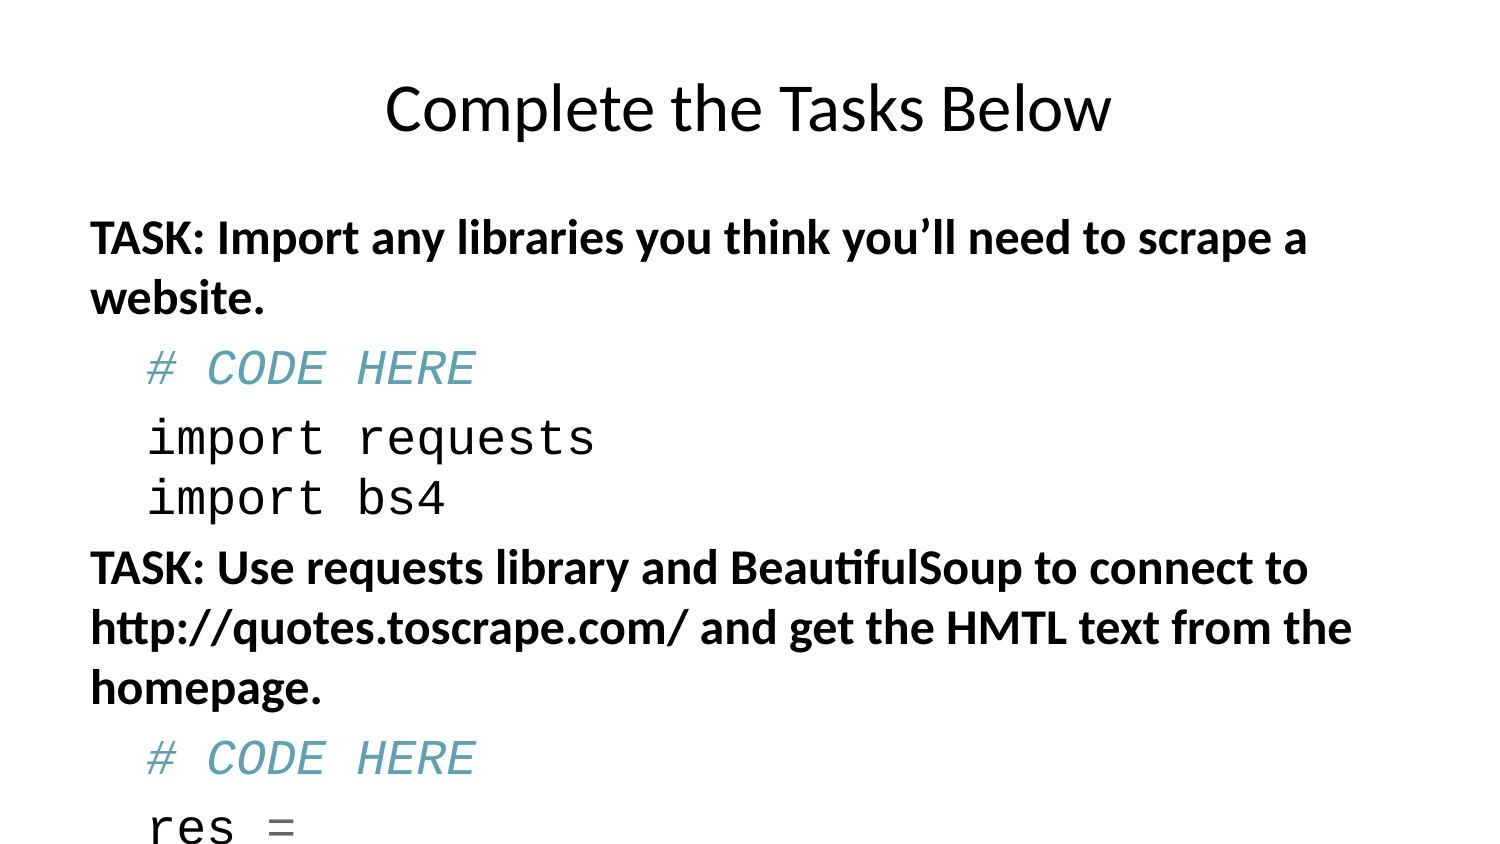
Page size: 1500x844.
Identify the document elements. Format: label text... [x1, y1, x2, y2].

title Complete the Tasks Below [75, 33, 1425, 175]
list TASK: Import any libraries you think you’ll need to scrape a website. # CODE HERE import requests import bs4 TASK: Use requests library and BeautifulSoup to connect to http://quotes.toscrape.com/ and get the HMTL text from the homepage. # CODE HERE res = requests.get("http://quotes.toscrape.com/") res.text '<!DOCTYPE html>\n<html lang="en">\n<head>\n\t<meta charset="UTF-8">\n\t<title>Quotes to Scrape</title>\n <link rel="stylesheet" href="/static/bootstrap.min.css">\n <link rel="stylesheet" href="/static/main.css">\n</head>\n<body>\n <div class="container">\n <div class="row header-box">\n <div class="col-md-8">\n <h1>\n <a href="/" style="text-decoration: none">Quotes to Scrape</a>\n </h1>\n </div>\n <div class="col-md-4">\n <p>\n \n <a href="/login">Login</a>\n \n </p>\n </div>\n </div>\n \n\n<div class="row">\n <div class="col-md-8">\n\n <div class="quote" itemscope itemtype="http://schema.org/CreativeWork">\n <span class="text" itemprop="text">“The world as we have created it is a process of our thinking. It cannot be changed without changing our thinking.”</span>\n <span>by <small class="author" itemprop="author">Albert Einstein</small>\n <a href="/author/Albert-Einstein">(about)</a>\n </span>\n <div class="tags">\n Tags:\n <meta class="keywords" itemprop="keywords" content="change,deep-thoughts,thinking,world" / > \n \n <a class="tag" href="/tag/change/page/1/">change</a>\n \n <a class="tag" href="/tag/deep-thoughts/page/1/">deep-thoughts</a>\n \n <a class="tag" href="/tag/thinking/page/1/">thinking</a>\n \n <a class="tag" href="/tag/world/page/1/">world</a>\n \n </div>\n </div>\n\n <div class="quote" itemscope itemtype="http://schema.org/CreativeWork">\n <span class="text" itemprop="text">“It is our choices, Harry, that show what we truly are, far more than our abilities.”</span>\n <span>by <small class="author" itemprop="author">J.K. Rowling</small>\n <a href="/author/J-K-Rowling">(about)</a>\n </span>\n <div class="tags">\n Tags:\n <meta class="keywords" itemprop="keywords" content="abilities,choices" / > \n \n <a class="tag" href="/tag/abilities/page/1/">abilities</a>\n \n <a class="tag" href="/tag/choices/page/1/">choices</a>\n \n </div>\n </div>\n\n <div class="quote" itemscope itemtype="http://schema.org/CreativeWork">\n <span class="text" itemprop="text">“There are only two ways to live your life. One is as though nothing is a miracle. The other is as though everything is a miracle.”</span>\n <span>by <small class="author" itemprop="author">Albert Einstein</small>\n <a href="/author/Albert-Einstein">(about)</a>\n </span>\n <div class="tags">\n Tags:\n <meta class="keywords" itemprop="keywords" content="inspirational,life,live,miracle,miracles" / > \n \n <a class="tag" href="/tag/inspirational/page/1/">inspirational</a>\n \n <a class="tag" href="/tag/life/page/1/">life</a>\n \n <a class="tag" href="/tag/live/page/1/">live</a>\n \n <a class="tag" href="/tag/miracle/page/1/">miracle</a>\n \n <a class="tag" href="/tag/miracles/page/1/">miracles</a>\n \n </div>\n </div>\n\n <div class="quote" itemscope itemtype="http://schema.org/CreativeWork">\n <span class="text" itemprop="text">“The person, be it gentleman or lady, who has not pleasure in a good novel, must be intolerably stupid.”</span>\n <span>by <small class="author" itemprop="author">Jane Austen</small>\n <a href="/author/Jane-Austen">(about)</a>\n </span>\n <div class="tags">\n Tags:\n <meta class="keywords" itemprop="keywords" content="aliteracy,books,classic,humor" / > \n \n <a class="tag" href="/tag/aliteracy/page/1/">aliteracy</a>\n \n <a class="tag" href="/tag/books/page/1/">books</a>\n \n <a class="tag" href="/tag/classic/page/1/">classic</a>\n \n <a class="tag" href="/tag/humor/page/1/">humor</a>\n \n </div>\n </div>\n\n <div class="quote" itemscope itemtype="http://schema.org/CreativeWork">\n <span class="text" itemprop="text">“Imperfection is beauty, madness is genius and it&#39;s better to be absolutely ridiculous than absolutely boring.”</span>\n <span>by <small class="author" itemprop="author">Marilyn Monroe</small>\n <a href="/author/Marilyn-Monroe">(about)</a>\n </span>\n <div class="tags">\n Tags:\n <meta class="keywords" itemprop="keywords" content="be-yourself,inspirational" / > \n \n <a class="tag" href="/tag/be-yourself/page/1/">be-yourself</a>\n \n <a class="tag" href="/tag/inspirational/page/1/">inspirational</a>\n \n </div>\n </div>\n\n <div class="quote" itemscope itemtype="http://schema.org/CreativeWork">\n <span class="text" itemprop="text">“Try not to become a man of success. Rather become a man of value.”</span>\n <span>by <small class="author" itemprop="author">Albert Einstein</small>\n <a href="/author/Albert-Einstein">(about)</a>\n </span>\n <div class="tags">\n Tags:\n <meta class="keywords" itemprop="keywords" content="adulthood,success,value" / > \n \n <a class="tag" href="/tag/adulthood/page/1/">adulthood</a>\n \n <a class="tag" href="/tag/success/page/1/">success</a>\n \n <a class="tag" href="/tag/value/page/1/">value</a>\n \n </div>\n </div>\n\n <div class="quote" itemscope itemtype="http://schema.org/CreativeWork">\n <span class="text" itemprop="text">“It is better to be hated for what you are than to be loved for what you are not.”</span>\n <span>by <small class="author" itemprop="author">André Gide</small>\n <a href="/author/Andre-Gide">(about)</a>\n </span>\n <div class="tags">\n Tags:\n <meta class="keywords" itemprop="keywords" content="life,love" / > \n \n <a class="tag" href="/tag/life/page/1/">life</a>\n \n <a class="tag" href="/tag/love/page/1/">love</a>\n \n </div>\n </div>\n\n <div class="quote" itemscope itemtype="http://schema.org/CreativeWork">\n <span class="text" itemprop="text">“I have not failed. I&#39;ve just found 10,000 ways that won&#39;t work.”</span>\n <span>by <small class="author" itemprop="author">Thomas A. Edison</small>\n <a href="/author/Thomas-A-Edison">(about)</a>\n </span>\n <div class="tags">\n Tags:\n <meta class="keywords" itemprop="keywords" content="edison,failure,inspirational,paraphrased" / > \n \n <a class="tag" href="/tag/edison/page/1/">edison</a>\n \n <a class="tag" href="/tag/failure/page/1/">failure</a>\n \n <a class="tag" href="/tag/inspirational/page/1/">inspirational</a>\n \n <a class="tag" href="/tag/paraphrased/page/1/">paraphrased</a>\n \n </div>\n </div>\n\n <div class="quote" itemscope itemtype="http://schema.org/CreativeWork">\n <span class="text" itemprop="text">“A woman is like a tea bag; you never know how strong it is until it&#39;s in hot water.”</span>\n <span>by <small class="author" itemprop="author">Eleanor Roosevelt</small>\n <a href="/author/Eleanor-Roosevelt">(about)</a>\n </span>\n <div class="tags">\n Tags:\n <meta class="keywords" itemprop="keywords" content="misattributed-eleanor-roosevelt" / > \n \n <a class="tag" href="/tag/misattributed-eleanor-roosevelt/page/1/">misattributed-eleanor-roosevelt</a>\n \n </div>\n </div>\n\n <div class="quote" itemscope itemtype="http://schema.org/CreativeWork">\n <span class="text" itemprop="text">“A day without sunshine is like, you know, night.”</span>\n <span>by <small class="author" itemprop="author">Steve Martin</small>\n <a href="/author/Steve-Martin">(about)</a>\n </span>\n <div class="tags">\n Tags:\n <meta class="keywords" itemprop="keywords" content="humor,obvious,simile" / > \n \n <a class="tag" href="/tag/humor/page/1/">humor</a>\n \n <a class="tag" href="/tag/obvious/page/1/">obvious</a>\n \n <a class="tag" href="/tag/simile/page/1/">simile</a>\n \n </div>\n </div>\n\n <nav>\n <ul class="pager">\n \n \n <li class="next">\n <a href="/page/2/">Next <span aria-hidden="true">&rarr;</span></a>\n </li>\n \n </ul>\n </nav>\n </div>\n <div class="col-md-4 tags-box">\n \n <h2>Top Ten tags</h2>\n \n <span class="tag-item">\n <a class="tag" style="font-size: 28px" href="/tag/love/">love</a>\n </span>\n \n <span class="tag-item">\n <a class="tag" style="font-size: 26px" href="/tag/inspirational/">inspirational</a>\n </span>\n \n <span class="tag-item">\n <a class="tag" style="font-size: 26px" href="/tag/life/">life</a>\n </span>\n \n <span class="tag-item">\n <a class="tag" style="font-size: 24px" href="/tag/humor/">humor</a>\n </span>\n \n <span class="tag-item">\n <a class="tag" style="font-size: 22px" href="/tag/books/">books</a>\n </span>\n \n <span class="tag-item">\n <a class="tag" style="font-size: 14px" href="/tag/reading/">reading</a>\n </span>\n \n <span class="tag-item">\n <a class="tag" style="font-size: 10px" href="/tag/friendship/">friendship</a>\n </span>\n \n <span class="tag-item">\n <a class="tag" style="font-size: 8px" href="/tag/friends/">friends</a>\n </span>\n \n <span class="tag-item">\n <a class="tag" style="font-size: 8px" href="/tag/truth/">truth</a>\n </span>\n \n <span class="tag-item">\n <a class="tag" style="font-size: 6px" href="/tag/simile/">simile</a>\n </span>\n \n \n </div>\n</div>\n\n </div>\n <footer class="footer">\n <div class="container">\n <p class="text-muted">\n Quotes by: <a href="https://www.goodreads.com/quotes">GoodReads.com</a>\n </p>\n <p class="copyright">\n Made with <span class=\'sh-red\'>❤</span> by <a href="https://scrapinghub.com">Scrapinghub</a>\n </p>\n </div>\n </footer>\n</body>\n</html>' TASK: Get the names of all the authors on the first page. # CODE HERE soup = bs4.BeautifulSoup(res.text,'lxml') soup.select(".author") [<small class="author" itemprop="author">Albert Einstein</small>, <small class="author" itemprop="author">J.K. Rowling</small>, <small class="author" itemprop="author">Albert Einstein</small>, <small class="author" itemprop="author">Jane Austen</small>, <small class="author" itemprop="author">Marilyn Monroe</small>, <small class="author" itemprop="author">Albert Einstein</small>, <small class="author" itemprop="author">André Gide</small>, <small class="author" itemprop="author">Thomas A. Edison</small>, <small class="author" itemprop="author">Eleanor Roosevelt</small>, <small class="author" itemprop="author">Steve Martin</small>] # I used a set to not worry about repeat authors. authors = set() for name in soup.select(".author"): authors.add(name.text) authors {'Albert Einstein', 'André Gide', 'Eleanor Roosevelt', 'J.K. Rowling', 'Jane Austen', 'Marilyn Monroe', 'Steve Martin', 'Thomas A. Edison'} TASK: Create a list of all the quotes on the first page. #CODE HERE quotes = [] for quote in soup.select(".text"): quotes.append(quote.text) quotes ['“The world as we have created it is a process of our thinking. It cannot be changed without changing our thinking.”', '“It is our choices, Harry, that show what we truly are, far more than our abilities.”', '“There are only two ways to live your life. One is as though nothing is a miracle. The other is as though everything is a miracle.”', '“The person, be it gentleman or lady, who has not pleasure in a good novel, must be intolerably stupid.”', "“Imperfection is beauty, madness is genius and it's better to be absolutely ridiculous than absolutely boring.”", '“Try not to become a man of success. Rather become a man of value.”', '“It is better to be hated for what you are than to be loved for what you are not.”', "“I have not failed. I've just found 10,000 ways that won't work.”", "“A woman is like a tea bag; you never know how strong it is until it's in hot water.”", '“A day without sunshine is like, you know, night.”'] TASK: Inspect the site and use Beautiful Soup to extract the top ten tags from the requests text shown on the top right from the home page (e.g Love,Inspirational,Life, etc…). HINT: Keep in mind there are also tags underneath each quote, try to find a class only present in the top right tags, perhaps check the span. # CODE HERE soup = bs4.BeautifulSoup(res.text,'lxml') soup.select('.tag-item') [<span class="tag-item"> <a class="tag" href="/tag/love/" style="font-size: 28px">love</a> </span>, <span class="tag-item"> <a class="tag" href="/tag/inspirational/" style="font-size: 26px">inspirational</a> </span>, <span class="tag-item"> <a class="tag" href="/tag/life/" style="font-size: 26px">life</a> </span>, <span class="tag-item"> <a class="tag" href="/tag/humor/" style="font-size: 24px">humor</a> </span>, <span class="tag-item"> <a class="tag" href="/tag/books/" style="font-size: 22px">books</a> </span>, <span class="tag-item"> <a class="tag" href="/tag/reading/" style="font-size: 14px">reading</a> </span>, <span class="tag-item"> <a class="tag" href="/tag/friendship/" style="font-size: 10px">friendship</a> </span>, <span class="tag-item"> <a class="tag" href="/tag/friends/" style="font-size: 8px">friends</a> </span>, <span class="tag-item"> <a class="tag" href="/tag/truth/" style="font-size: 8px">truth</a> </span>, <span class="tag-item"> <a class="tag" href="/tag/simile/" style="font-size: 6px">simile</a> </span>] for item in soup.select(".tag-item"): print(item.text) love inspirational life humor books reading friendship friends truth simile TASK: Notice how there is more than one page, and subsequent pages look like this http://quotes.toscrape.com/page/2/. Use what you know about for loops and string concatenation to loop through all the pages and get all the unique authors on the website. Keep in mind there are many ways to achieve this, also note that you will need to somehow figure out how to check that your loop is on the last page with quotes. For debugging purposes, I will let you know that there are only 10 pages, so the last page is http://quotes.toscrape.com/page/10/, but try to create a loop that is robust enough that it wouldn’t matter to know the amount of pages beforehand, perhaps use try/except for this, its up to you! # CODE HERE Possible Solution #1 ( Assuming You Know Number of Pages) url = 'http://quotes.toscrape.com/page/' authors = set() for page in range(1,10): # Concatenate to get new page URL page_url = url+str(page) # Obtain Request res = requests.get(page_url) # Turn into Soup soup = bs4.BeautifulSoup(res.text,'lxml') # Add Authors to our set for name in soup.select(".author"): authors.add(name.text) Possible Solution #2 ( Unknown Number of Pages, but knowledge of last page) Let’s check what the last invalid page looks like: # Choose some huge page number we know doesn't exist page_url = url+str(9999999) # Obtain Request res = requests.get(page_url) # Turn into Soup soup = bs4.BeautifulSoup(res.text,'lxml') soup <!DOCTYPE html> <html lang="en"> <head> <meta charset="utf-8"/> <title>Quotes to Scrape</title> <link href="/static/bootstrap.min.css" rel="stylesheet"/> <link href="/static/main.css" rel="stylesheet"/> </head> <body> <div class="container"> <div class="row header-box"> <div class="col-md-8"> <h1> <a href="/" style="text-decoration: none">Quotes to Scrape</a> </h1> </div> <div class="col-md-4"> <p> <a href="/login">Login</a> </p> </div> </div> <div class="row"> <div class="col-md-8"> No quotes found! <nav> <ul class="pager"> <li class="previous"> <a href="/page/9999998/"><span aria-hidden="true">←</span> Previous</a> </li> </ul> </nav> </div> <div class="col-md-4 tags-box"> <h2>Top Ten tags</h2> <span class="tag-item"> <a class="tag" href="/tag/love/" style="font-size: 28px">love</a> </span> <span class="tag-item"> <a class="tag" href="/tag/inspirational/" style="font-size: 26px">inspirational</a> </span> <span class="tag-item"> <a class="tag" href="/tag/life/" style="font-size: 26px">life</a> </span> <span class="tag-item"> <a class="tag" href="/tag/humor/" style="font-size: 24px">humor</a> </span> <span class="tag-item"> <a class="tag" href="/tag/books/" style="font-size: 22px">books</a> </span> <span class="tag-item"> <a class="tag" href="/tag/reading/" style="font-size: 14px">reading</a> </span> <span class="tag-item"> <a class="tag" href="/tag/friendship/" style="font-size: 10px">friendship</a> </span> <span class="tag-item"> <a class="tag" href="/tag/friends/" style="font-size: 8px">friends</a> </span> <span class="tag-item"> <a class="tag" href="/tag/truth/" style="font-size: 8px">truth</a> </span> <span class="tag-item"> <a class="tag" href="/tag/simile/" style="font-size: 6px">simile</a> </span> </div> </div> </div> <footer class="footer"> <div class="container"> <p class="text-muted"> Quotes by: <a href="https://www.goodreads.com/quotes">GoodReads.com</a> </p> <p class="copyright"> Made with <span class="sh-red">❤</span> by <a href="https://scrapinghub.com">Scrapinghub</a> </p> </div> </footer> </body> </html> # This solution requires that the string "No quotes found!" only occurs on the last page. # If for some reason this string was on the other pages, we would need to be more detailed. "No quotes found!" in res.text True page_still_valid = True authors = set() page = 1 while page_still_valid: # Concatenate to get new page URL page_url = url+str(page) # Obtain Request res = requests.get(page_url) # Check to see if we're on the last page if "No quotes found!" in res.text: break # Turn into Soup soup = bs4.BeautifulSoup(res.text,'lxml') # Add Authors to our set for name in soup.select(".author"): authors.add(name.text) # Go to Next Page page += 1 authors {'Albert Einstein', 'Alexandre Dumas fils', 'Alfred Tennyson', 'Allen Saunders', 'André Gide', 'Ayn Rand', 'Bob Marley', 'C.S. Lewis', 'Charles Bukowski', 'Charles M. Schulz', 'Douglas Adams', 'Dr. Seuss', 'E.E. Cummings', 'Eleanor Roosevelt', 'Elie Wiesel', 'Ernest Hemingway', 'Friedrich Nietzsche', 'Garrison Keillor', 'George Bernard Shaw', 'George Carlin', 'George Eliot', 'George R.R. Martin', 'Harper Lee', 'Haruki Murakami', 'Helen Keller', 'J.D. Salinger', 'J.K. Rowling', 'J.M. Barrie', 'J.R.R. Tolkien', 'James Baldwin', 'Jane Austen', 'Jim Henson', 'Jimi Hendrix', 'John Lennon', 'Jorge Luis Borges', 'Khaled Hosseini', "Madeleine L'Engle", 'Marilyn Monroe', 'Mark Twain', 'Martin Luther King Jr.', 'Mother Teresa', 'Pablo Neruda', 'Ralph Waldo Emerson', 'Stephenie Meyer', 'Steve Martin', 'Suzanne Collins', 'Terry Pratchett', 'Thomas A. Edison', 'W.C. Fields', 'William Nicholson'} There are lots of other potential solutions that are even more robust and flexible, the main idea is the same though, use a while loop to cycle through potential pages and have a break condition based on the invalid page. [75, 196, 1425, 754]
